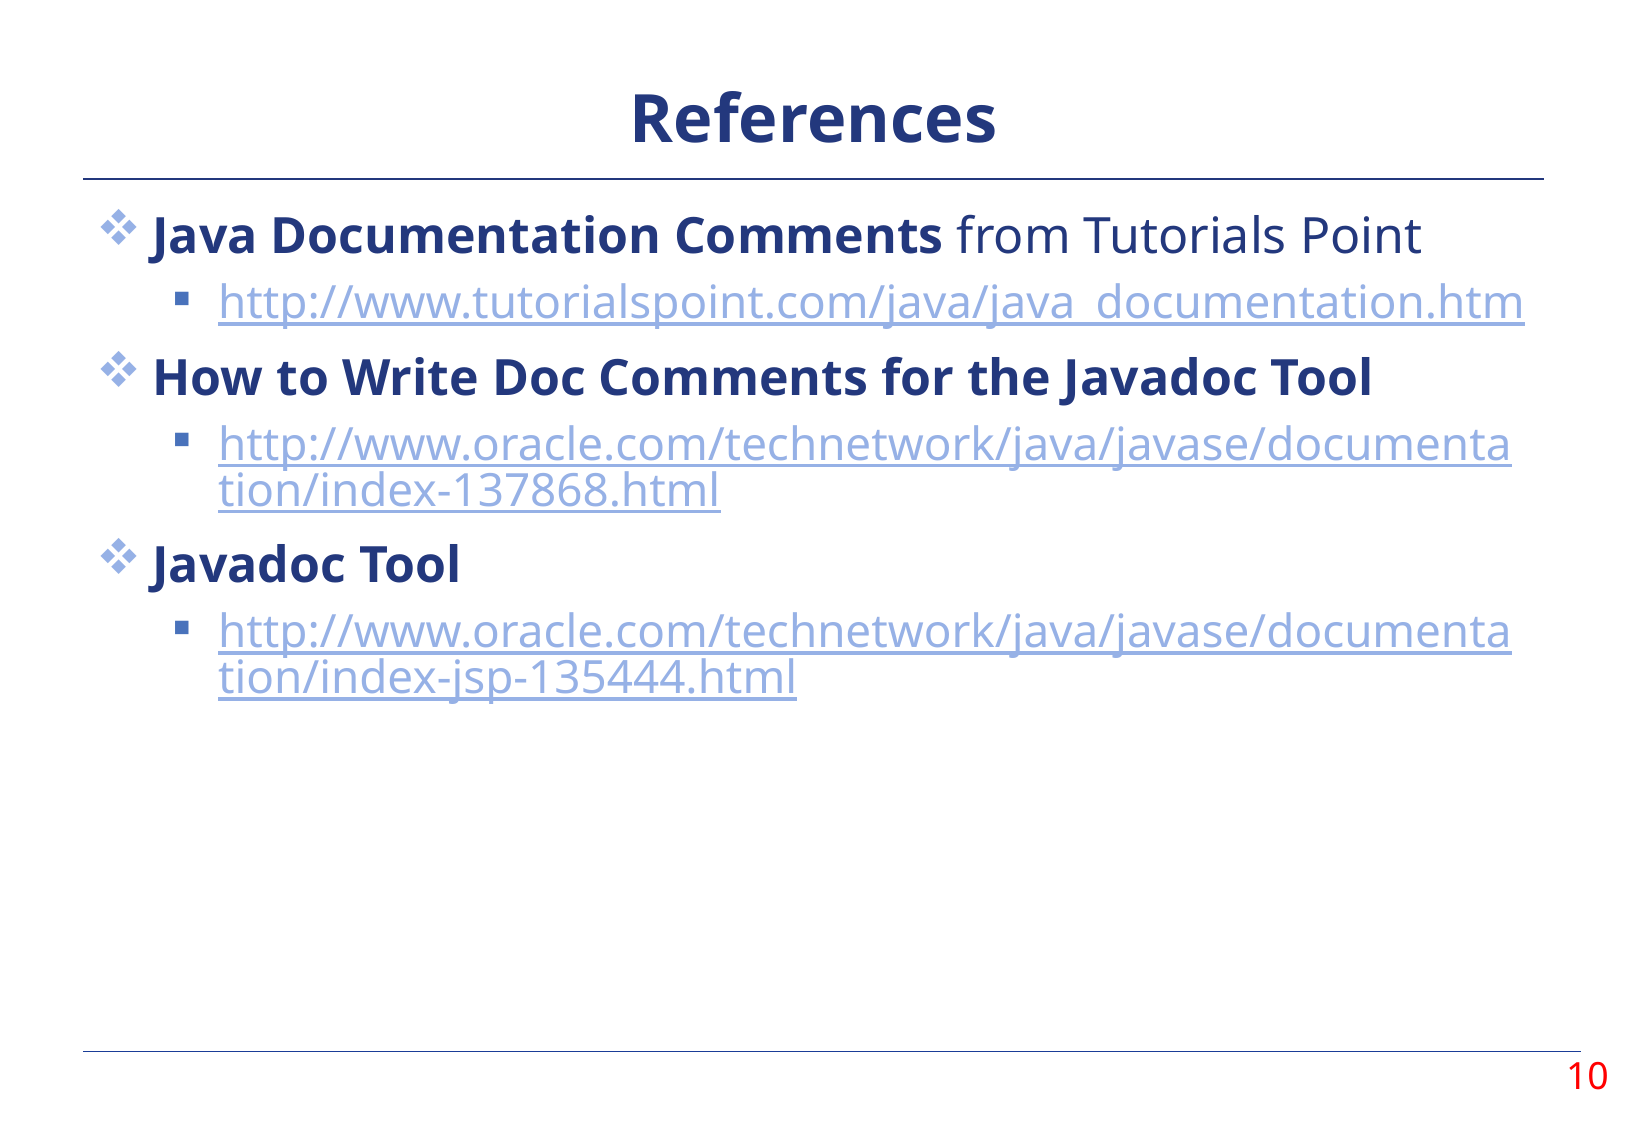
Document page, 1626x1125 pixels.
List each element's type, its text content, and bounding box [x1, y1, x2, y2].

list Java Documentation Comments from Tutorials Point http://www.tutorialspoint.com/java/java_documentation.htm How to Write Doc Comments for the Javadoc Tool http://www.oracle.com/technetwork/java/javase/documentation/index-137868.html Javadoc Tool http://www.oracle.com/technetwork/java/javase/documentation/index-jsp-135444.html [81, 196, 1544, 1038]
title References [83, 52, 1544, 179]
